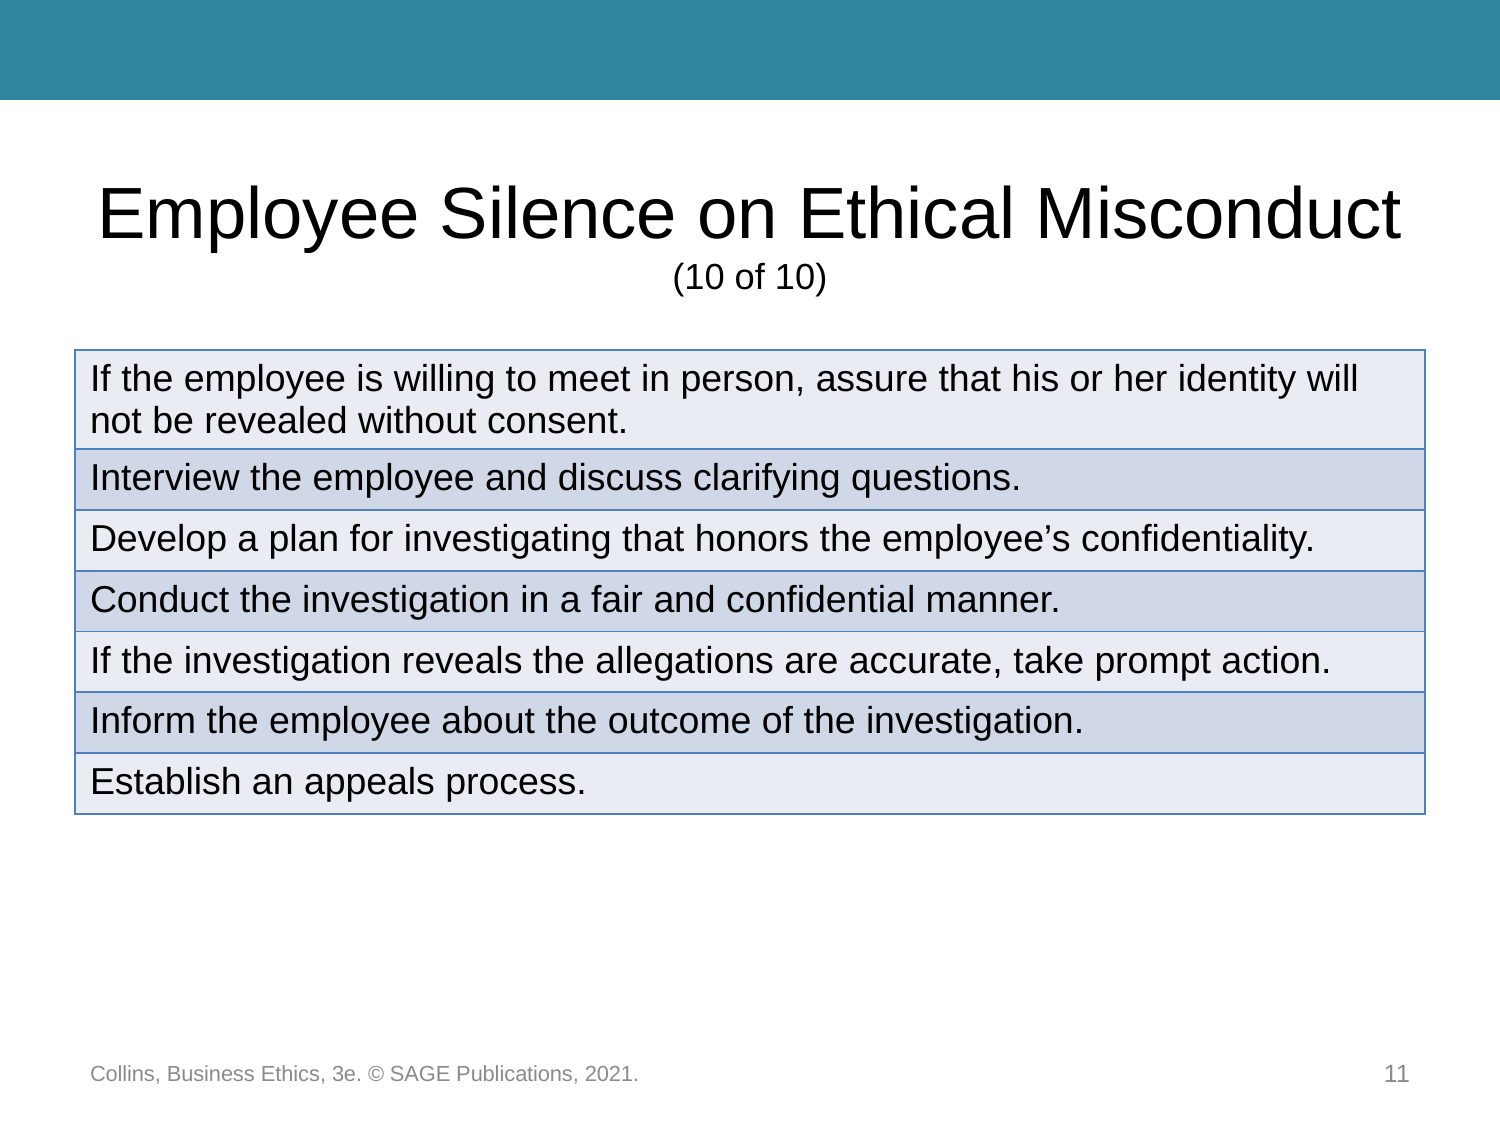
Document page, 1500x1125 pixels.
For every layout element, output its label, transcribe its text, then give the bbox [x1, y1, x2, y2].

table_cell Inform the employee about the outcome of the investigation. [76, 693, 1424, 752]
table_cell If the investigation reveals the allegations are accurate, take prompt action. [76, 632, 1424, 691]
title Employee Silence on Ethical Misconduct (10 of 10) [75, 137, 1425, 325]
table_header If the employee is willing to meet in person, assure that his or her identity will not be revealed without consent. [76, 351, 1424, 448]
slide_number 11 [1350, 1042, 1425, 1103]
table_cell Conduct the investigation in a fair and confidential manner. [76, 572, 1424, 631]
table_cell Develop a plan for investigating that honors the employee’s confidentiality. [76, 511, 1424, 570]
table_cell Interview the employee and discuss clarifying questions. [76, 450, 1424, 509]
table_cell Establish an appeals process. [76, 754, 1424, 813]
footer Collins, Business Ethics, 3e. © SAGE Publications, 2021. [75, 1042, 1313, 1103]
